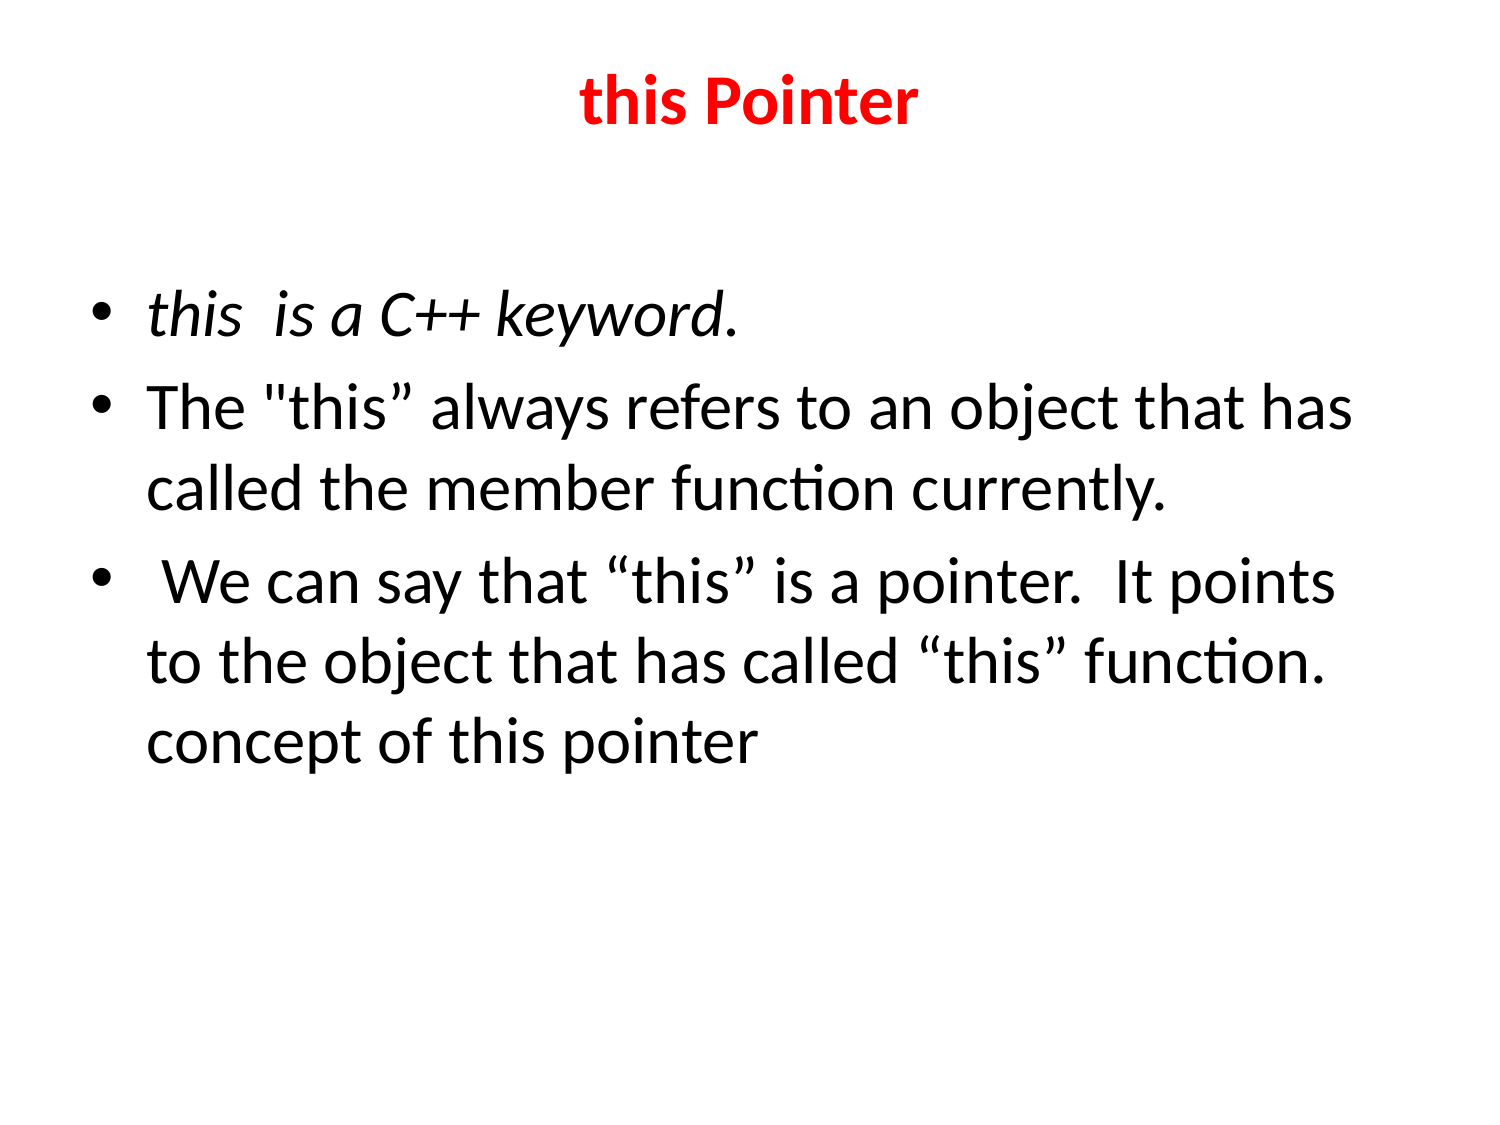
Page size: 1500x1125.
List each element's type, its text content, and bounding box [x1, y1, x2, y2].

title this Pointer [75, 45, 1425, 233]
list this is a C++ keyword. The "this” always refers to an object that has called the member function currently. We can say that “this” is a pointer. It points to the object that has called “this” function. concept of this pointer [75, 262, 1425, 1005]
